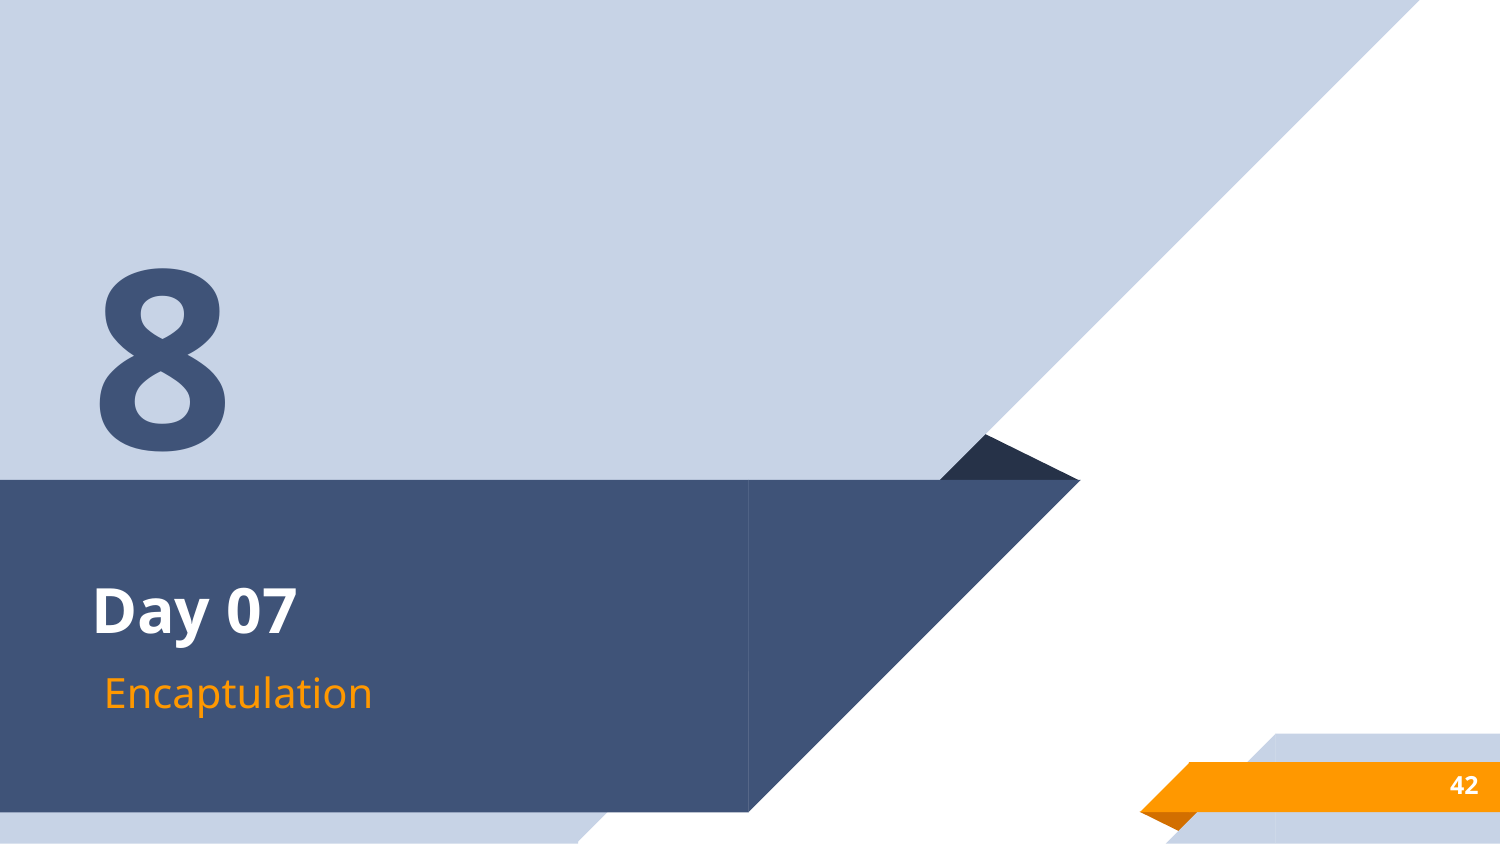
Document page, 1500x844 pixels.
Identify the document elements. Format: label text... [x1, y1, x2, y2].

text_box 8 [76, 0, 434, 515]
title Day 07 [76, 470, 748, 652]
subtitle Encaptulation [76, 652, 748, 781]
slide_number 42 [1249, 760, 1494, 813]
